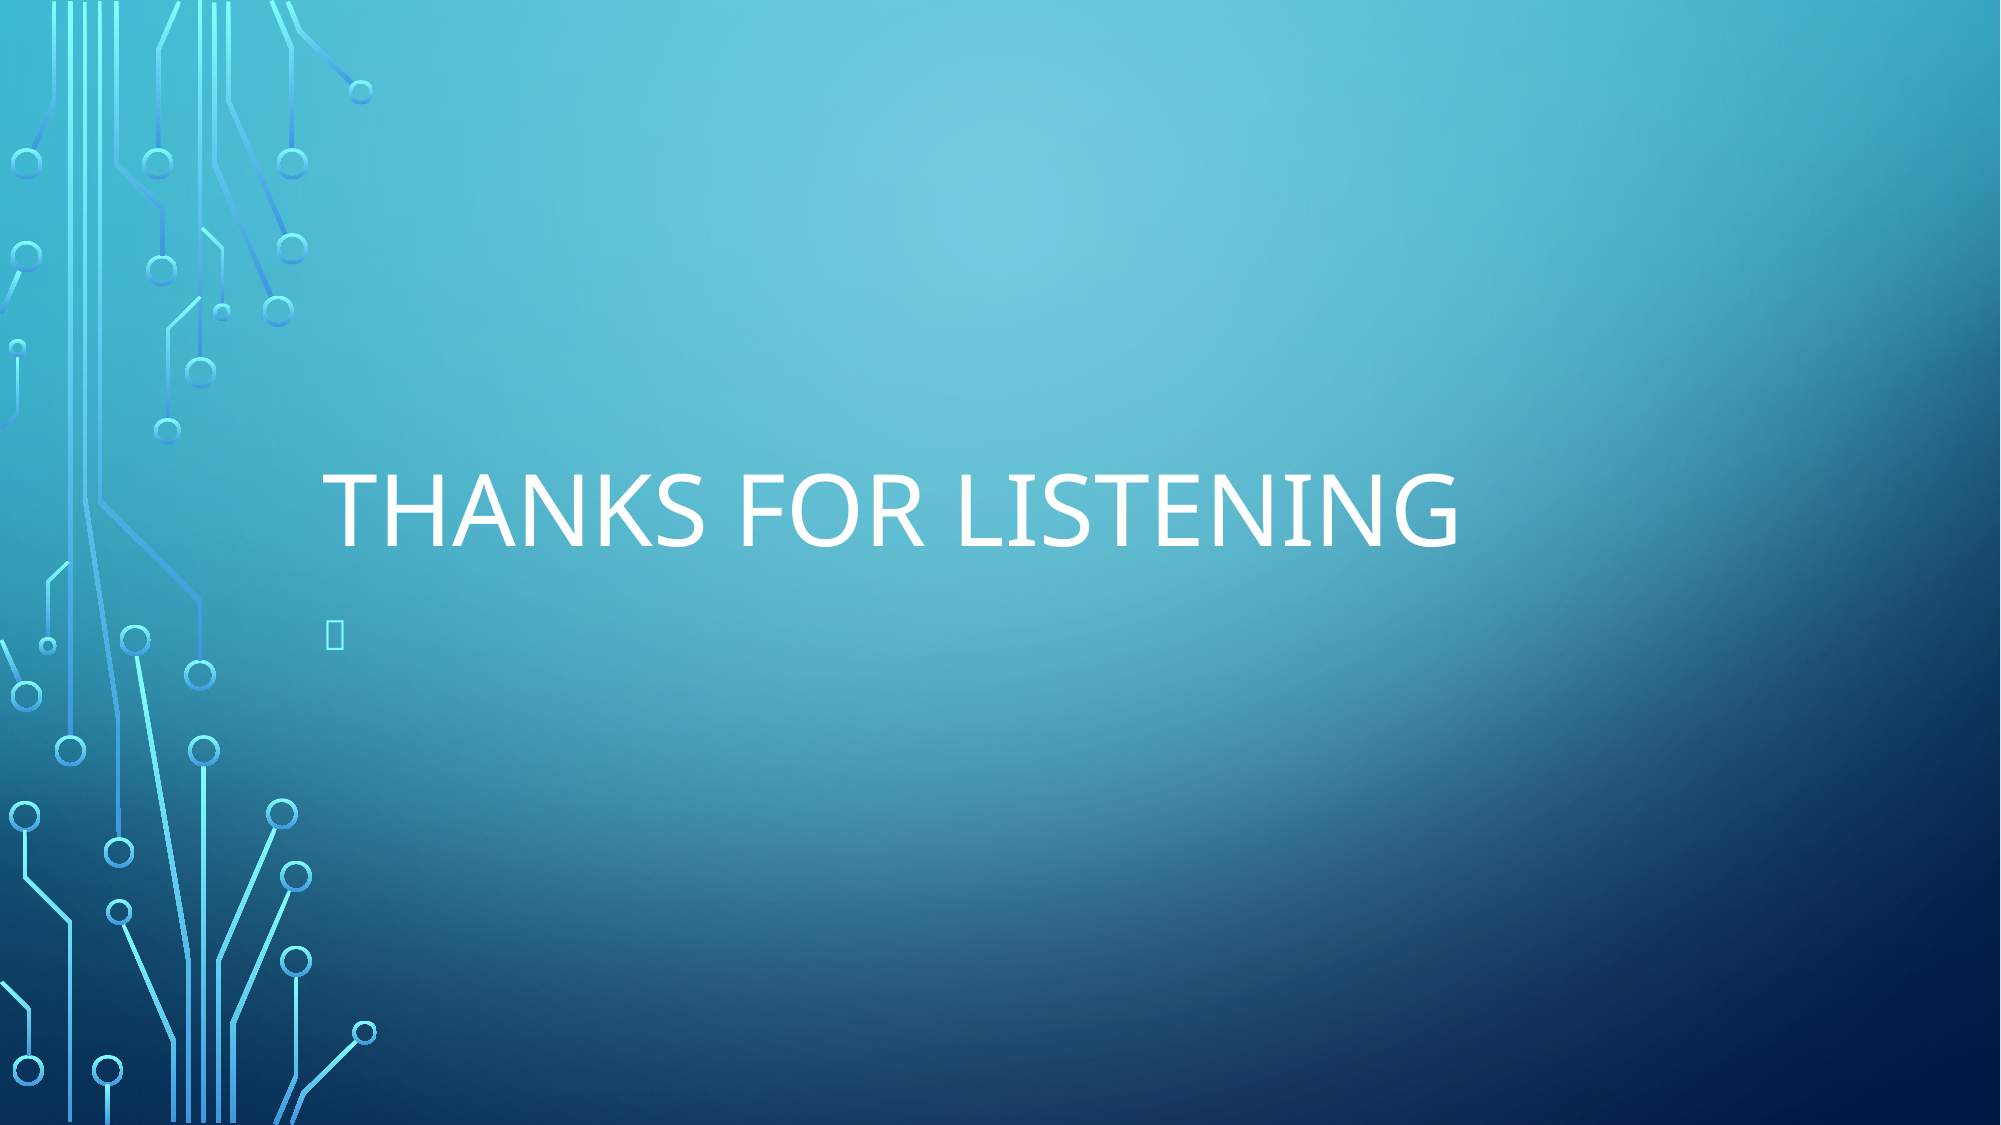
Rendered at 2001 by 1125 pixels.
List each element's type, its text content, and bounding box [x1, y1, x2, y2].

subtitle  [307, 590, 1750, 863]
title Thanks for listening [307, 184, 1750, 576]
